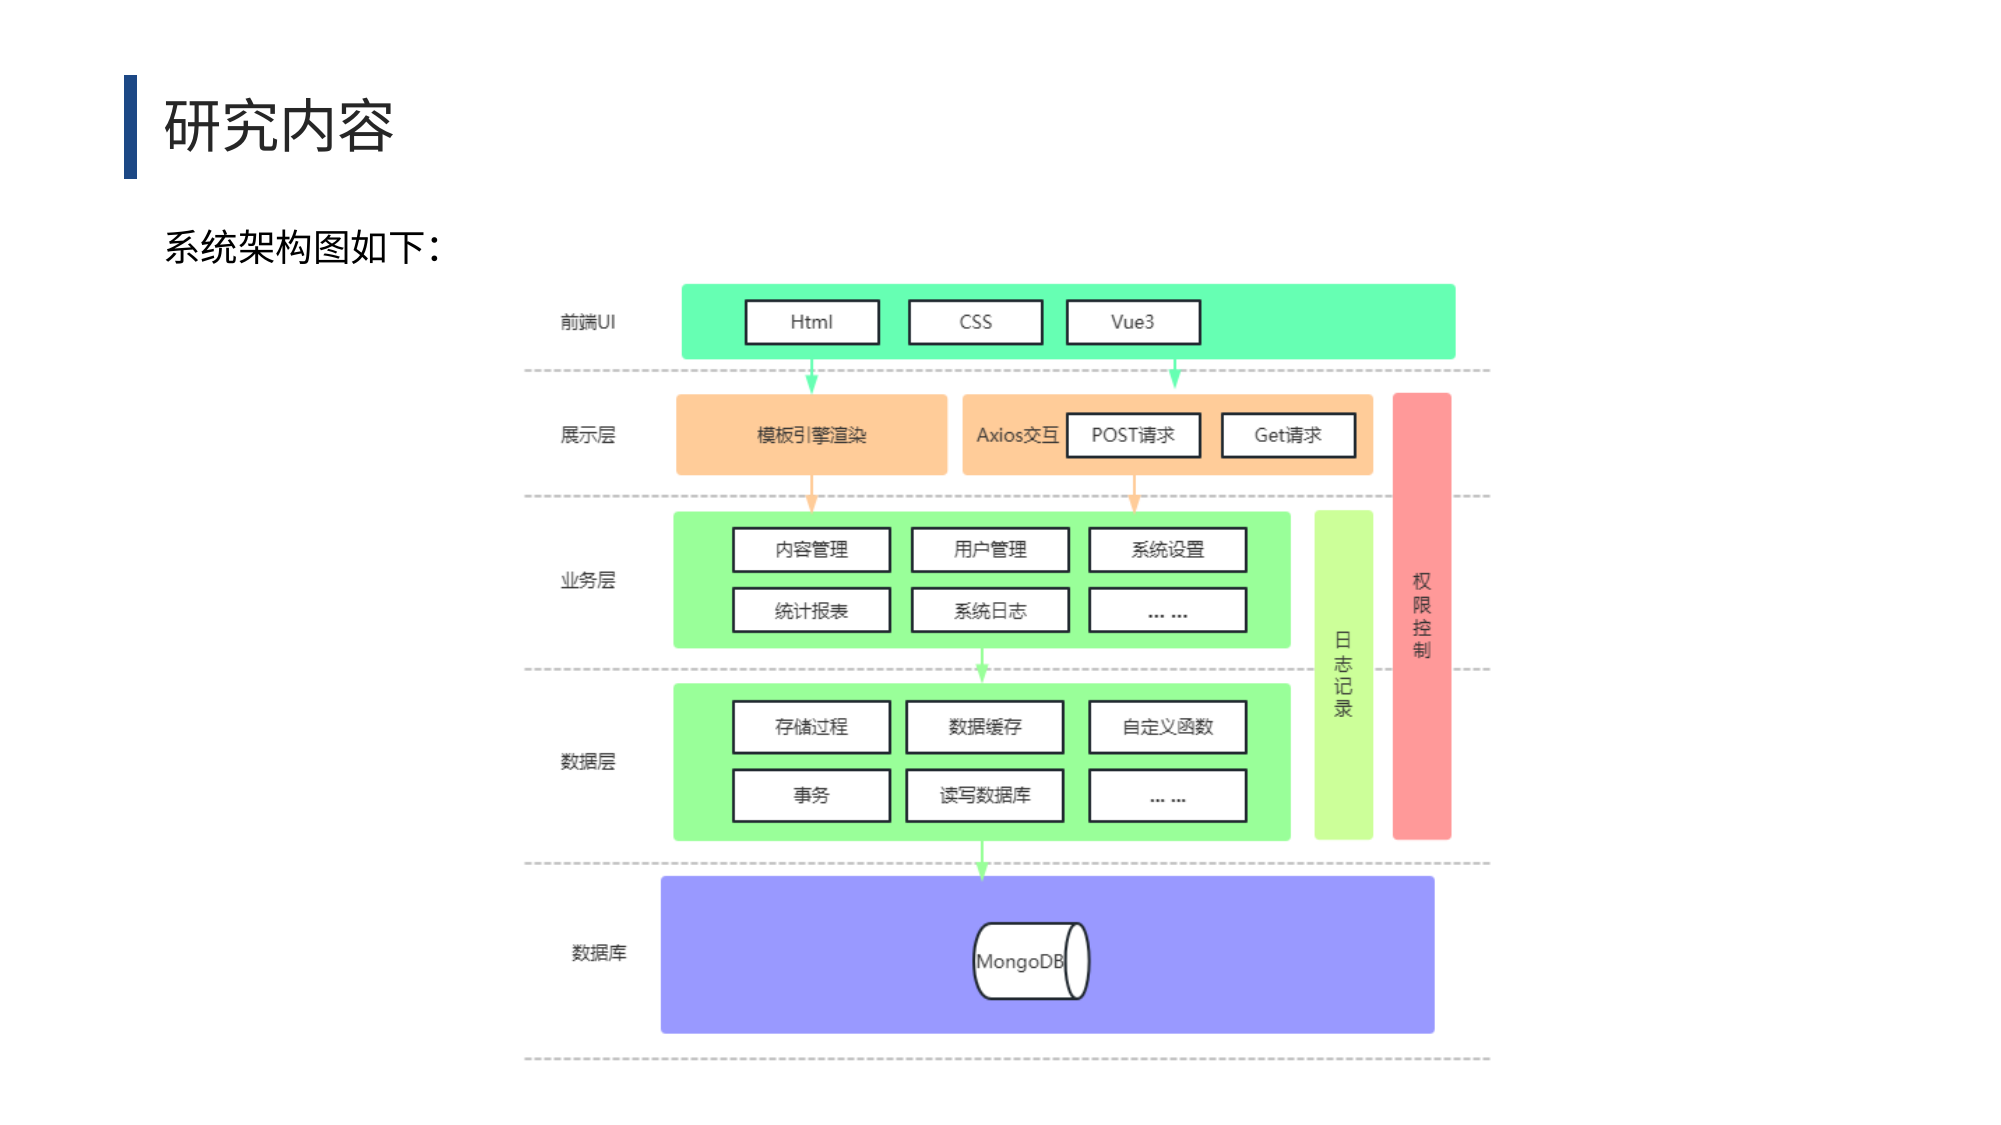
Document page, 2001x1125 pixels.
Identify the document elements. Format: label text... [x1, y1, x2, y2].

picture [513, 258, 1502, 1080]
text_box 研究内容 [148, 67, 565, 179]
text_box 系统架构图如下： [148, 216, 816, 277]
